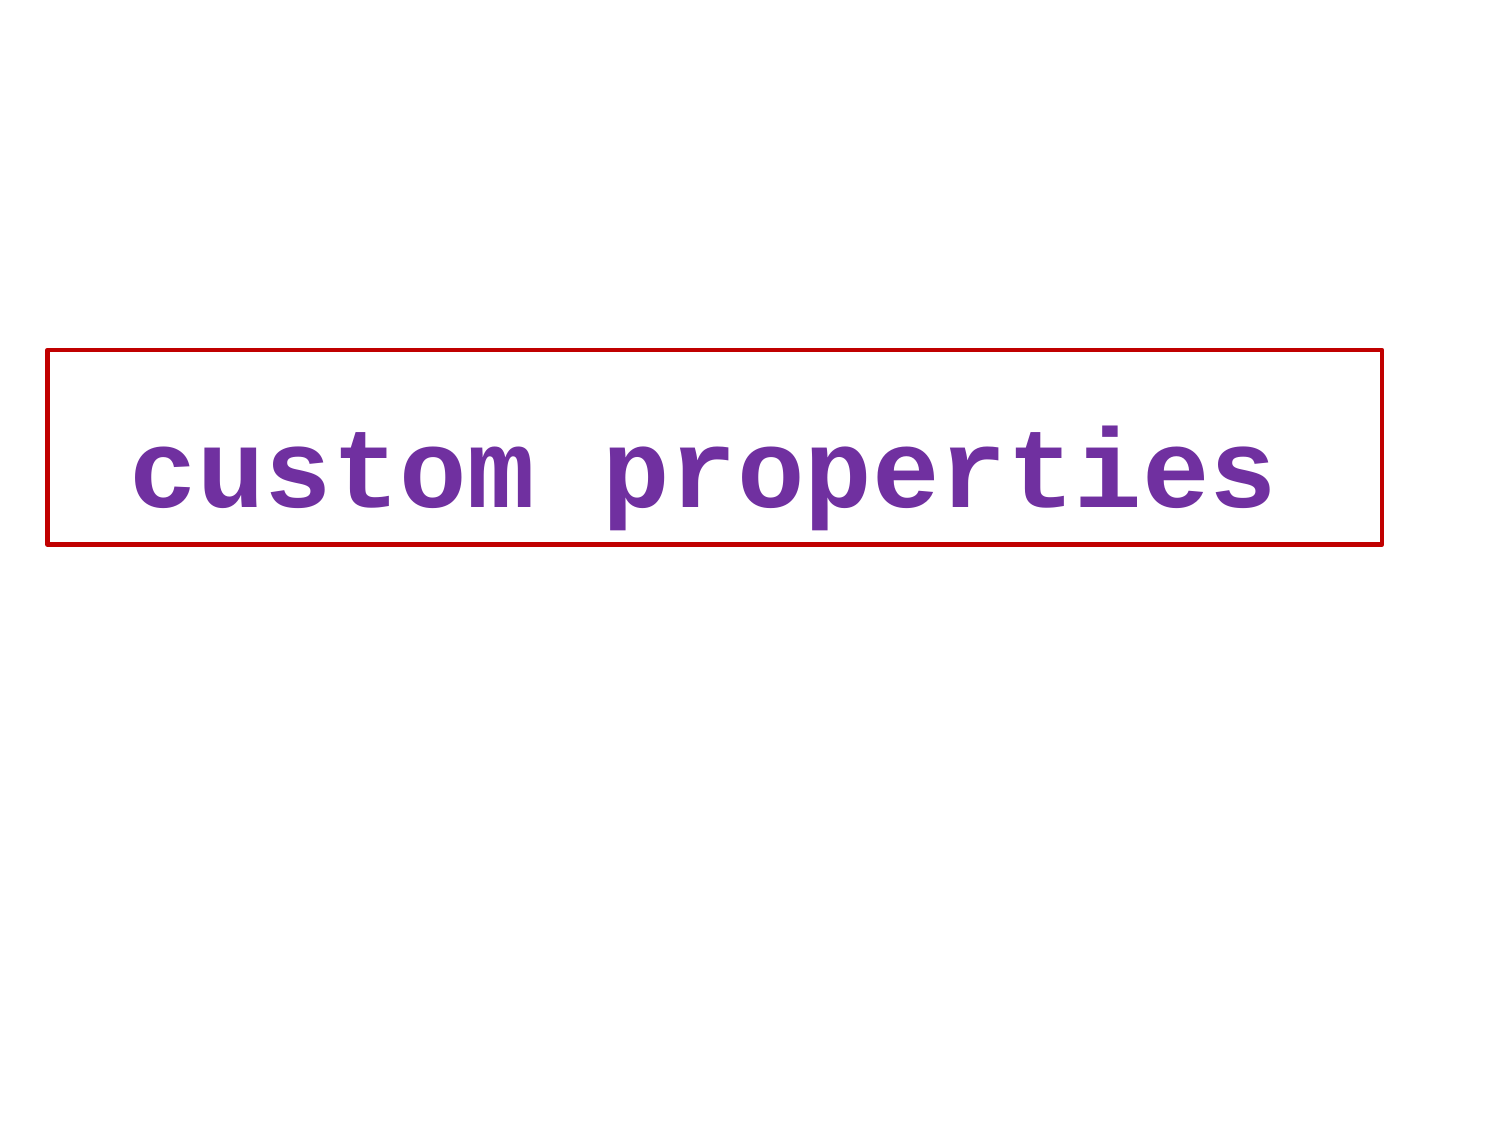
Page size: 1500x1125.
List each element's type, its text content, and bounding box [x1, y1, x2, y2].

text_box custom properties [45, 348, 1384, 547]
